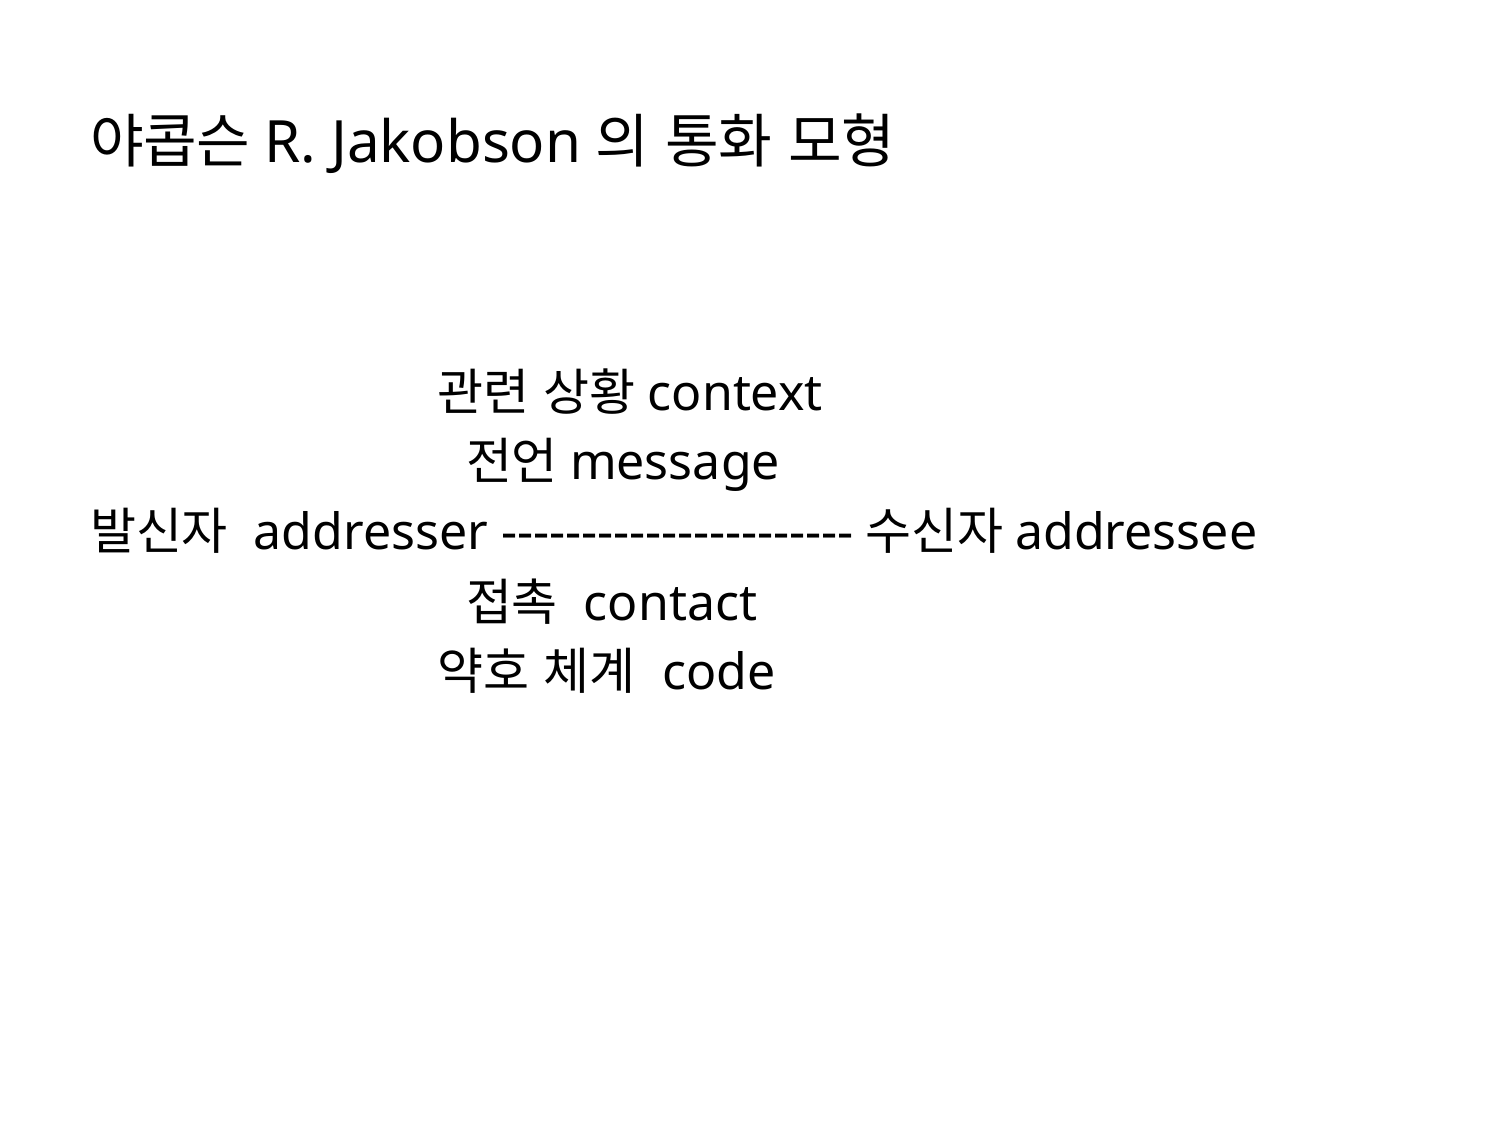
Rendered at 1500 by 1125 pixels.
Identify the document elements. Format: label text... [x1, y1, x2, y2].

list 관련 상황context 전언message 발신자 addresser ----------------------수신자addressee 접촉 contact 약호 체계 code [75, 262, 1425, 1005]
title 야콥슨R. Jakobson의 통화 모형 [75, 45, 1425, 233]
